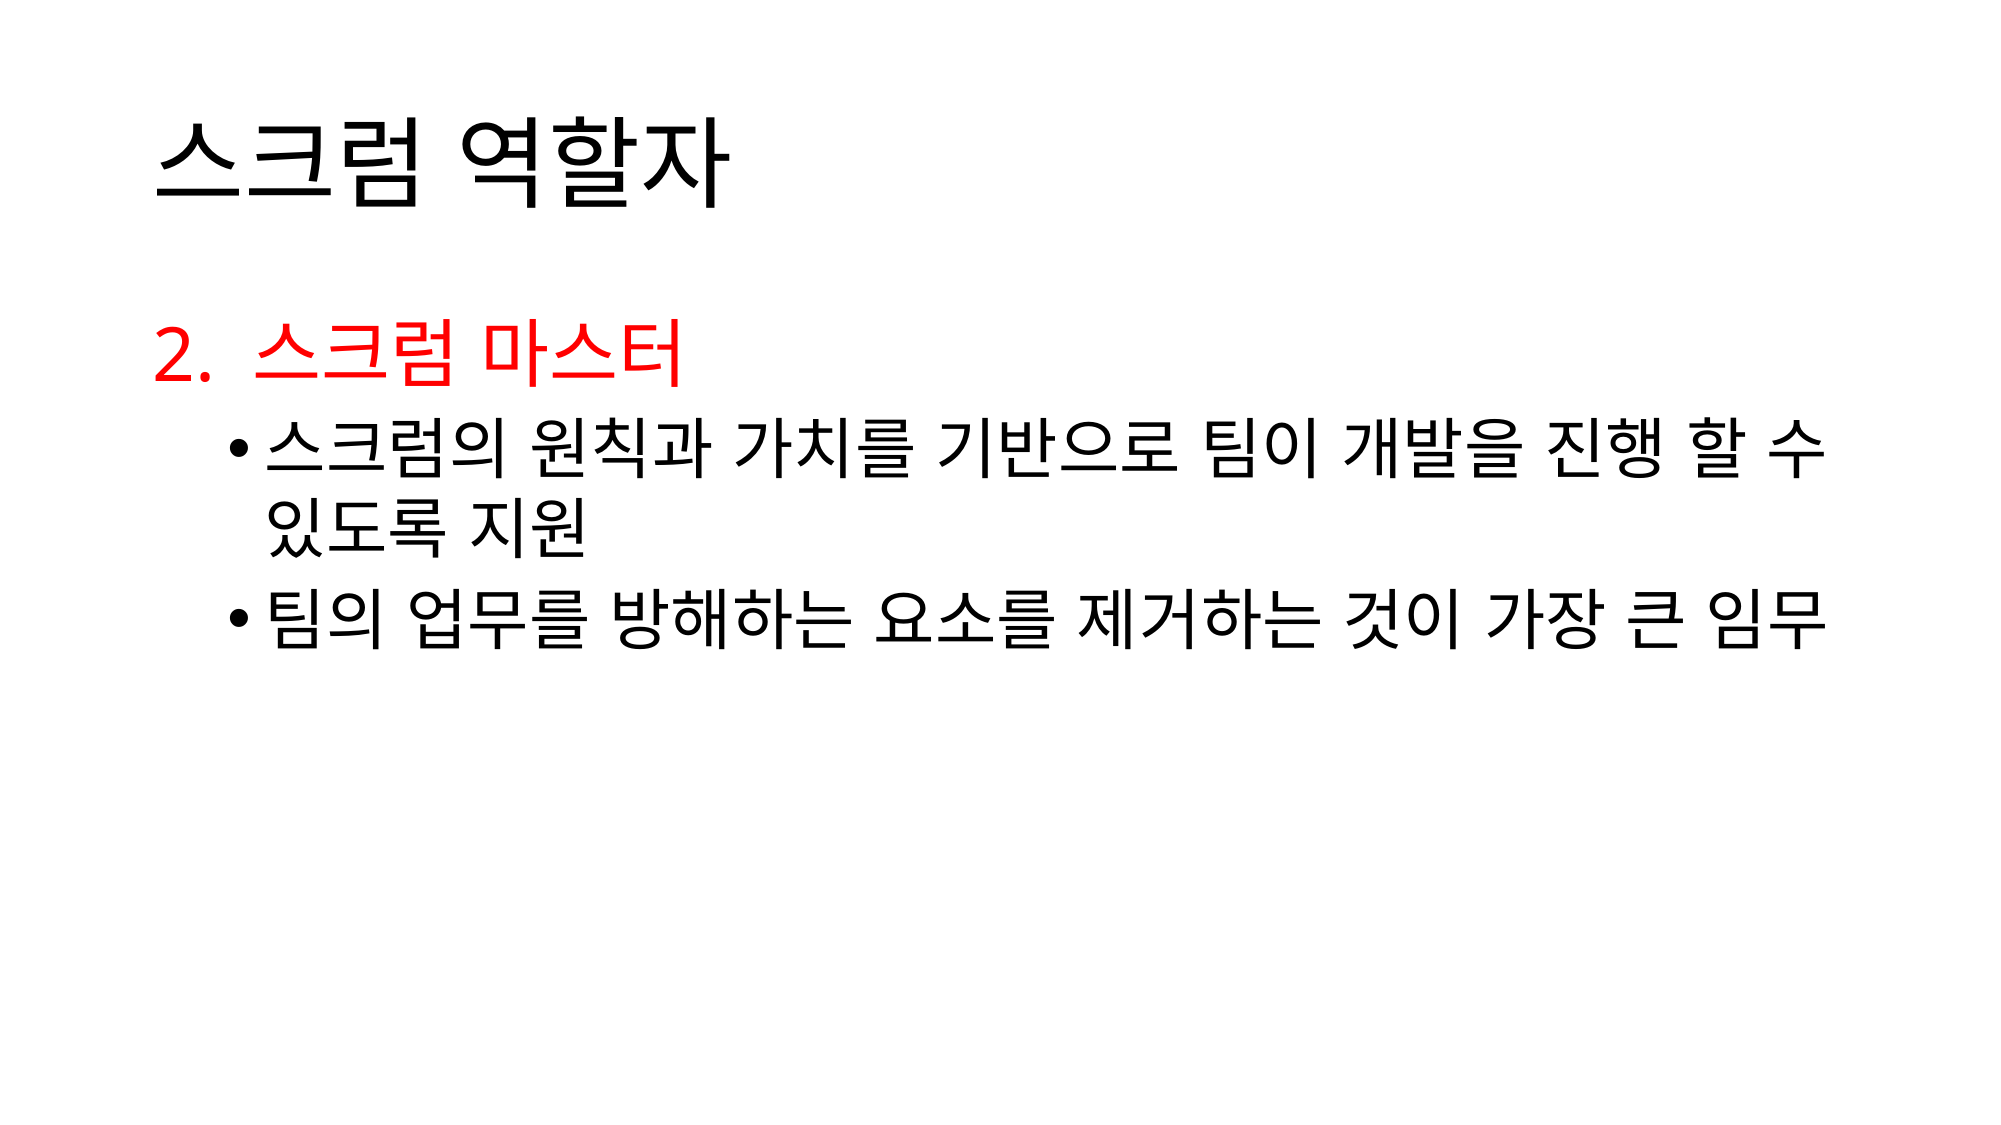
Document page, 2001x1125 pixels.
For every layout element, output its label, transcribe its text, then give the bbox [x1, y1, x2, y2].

list 2. 스크럼 마스터 스크럼의 원칙과 가치를 기반으로 팀이 개발을 진행 할 수 있도록 지원 팀의 업무를 방해하는 요소를 제거하는 것이 가장 큰 임무 [137, 299, 1863, 1014]
title 스크럼 역할자 [137, 59, 1863, 278]
